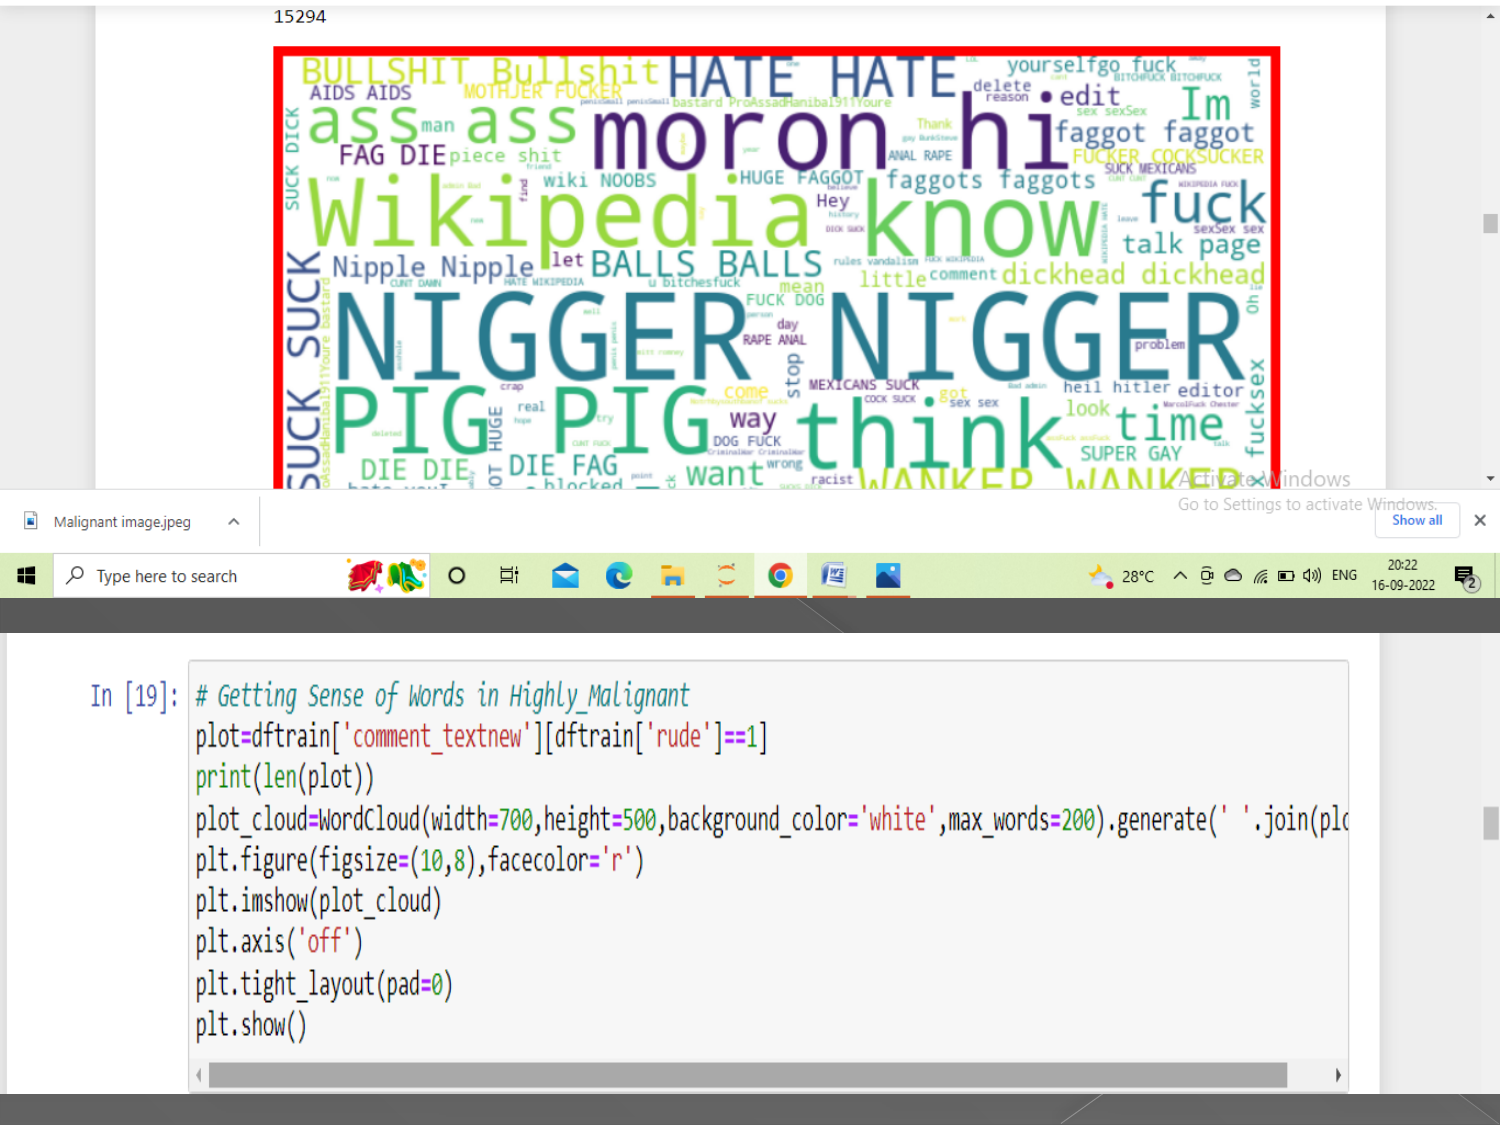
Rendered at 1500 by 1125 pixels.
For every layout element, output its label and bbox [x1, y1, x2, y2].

list [0, 0, 1500, 599]
picture [0, 633, 1500, 1095]
